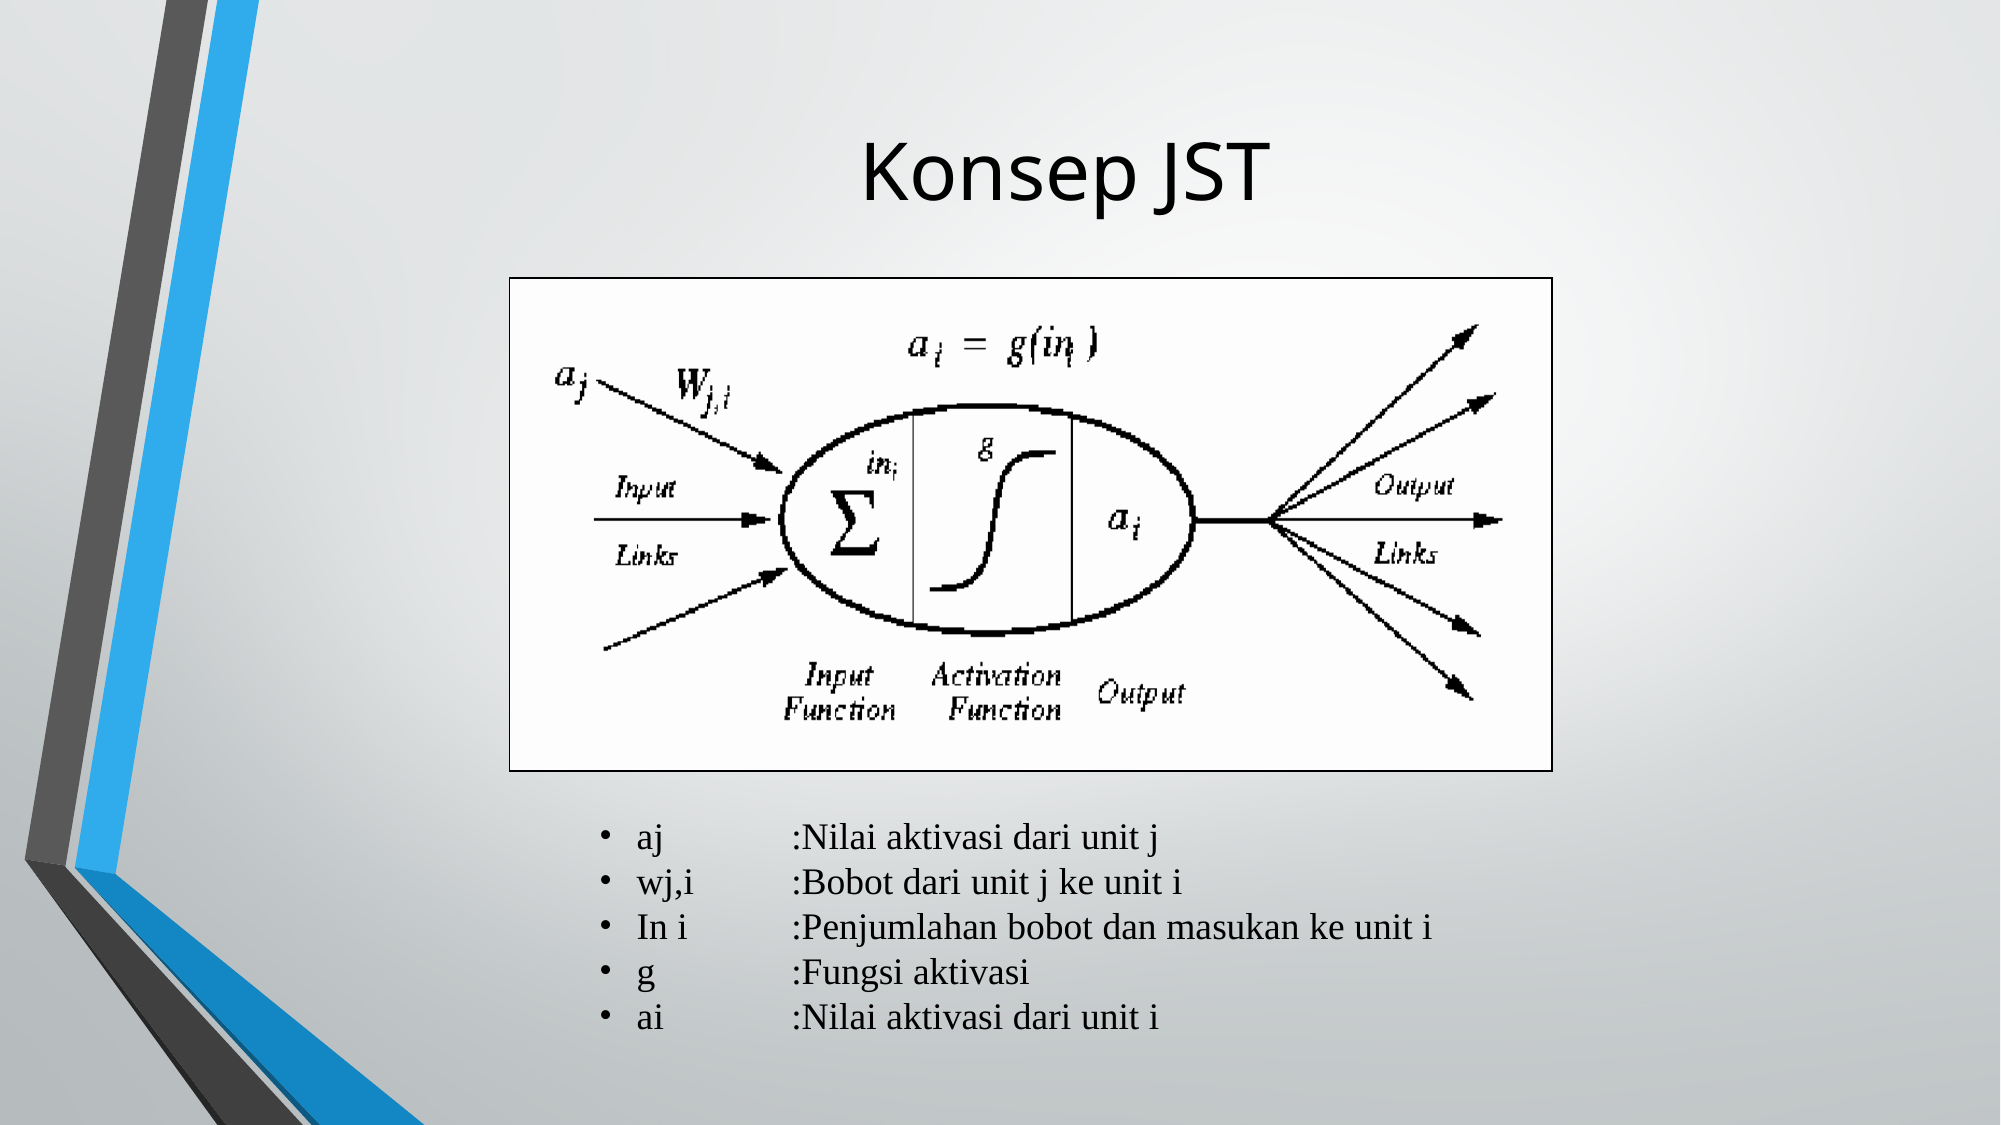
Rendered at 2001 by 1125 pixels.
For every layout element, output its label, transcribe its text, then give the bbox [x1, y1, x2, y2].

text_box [508, 276, 1554, 773]
title Konsep JST [243, 112, 1887, 224]
text_box aj :Nilai aktivasi dari unit j wj,i :Bobot dari unit j ke unit i In i :Penjumlahan bobot dan masukan ke unit i g :Fungsi aktivasi ai :Nilai aktivasi dari unit i [359, 804, 1620, 1045]
